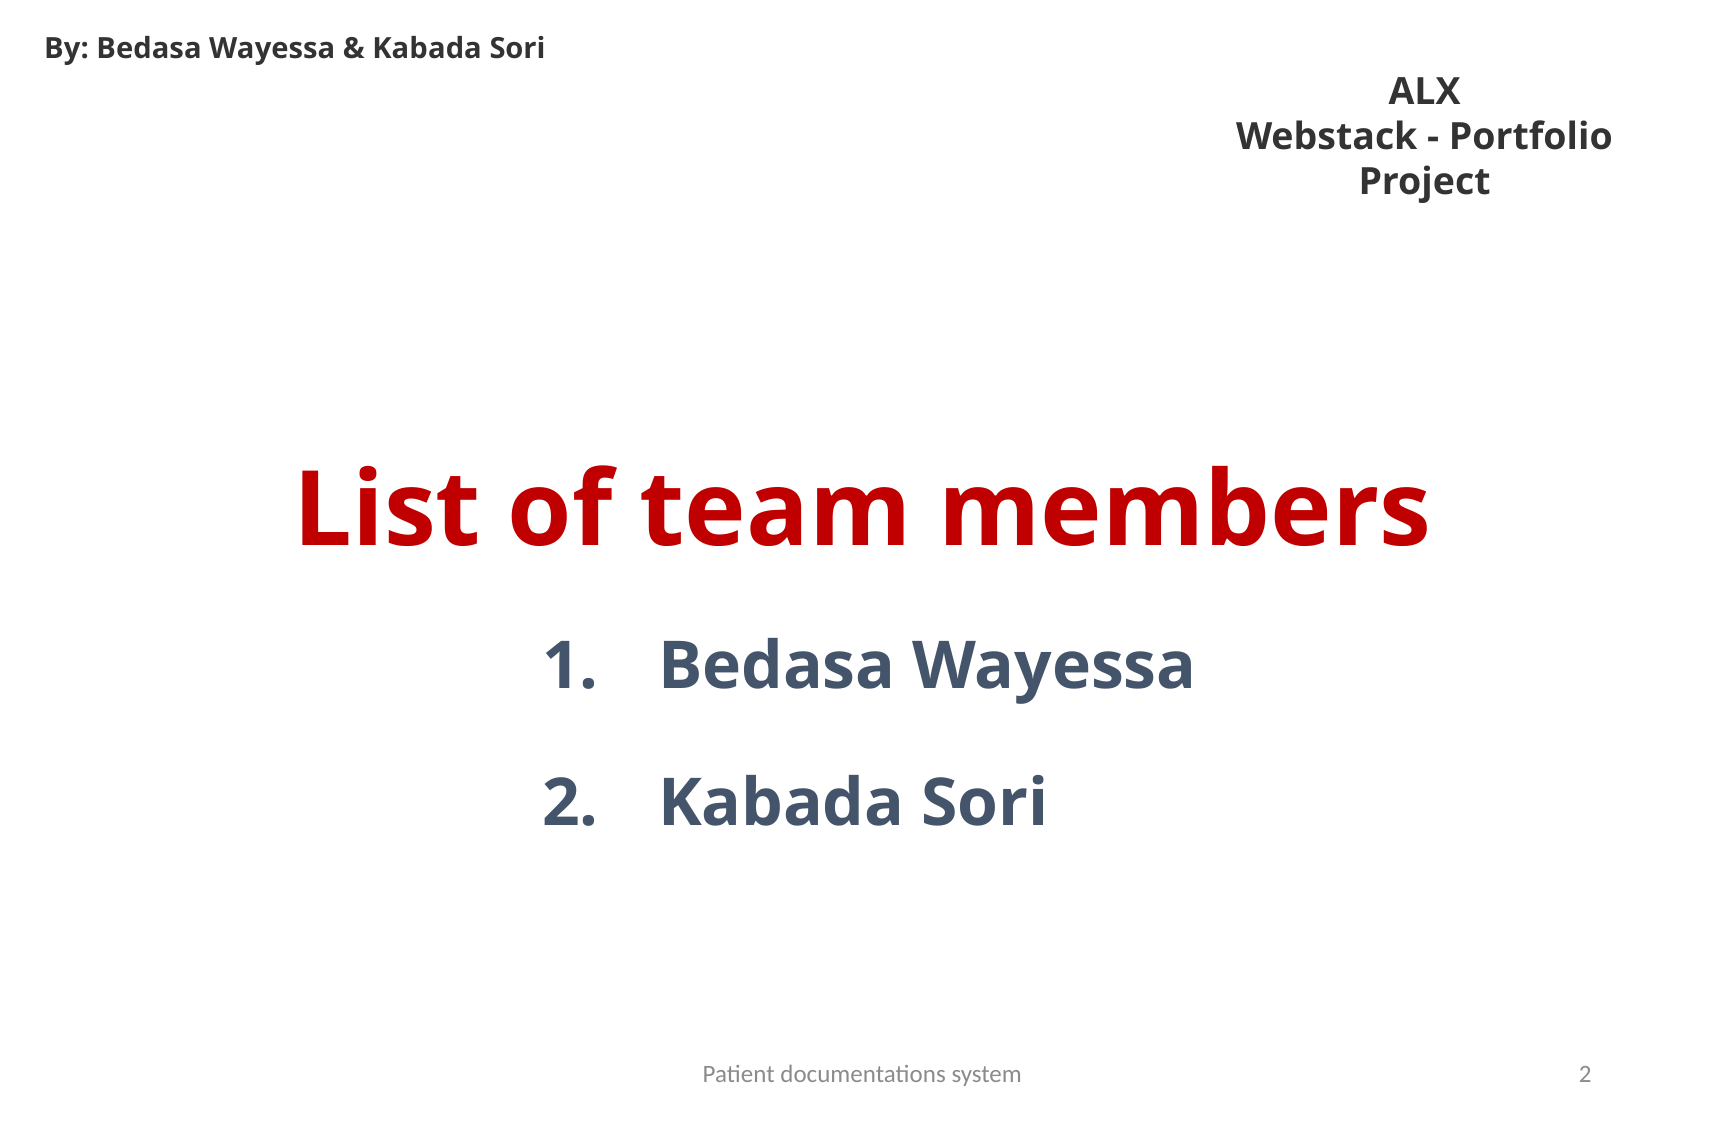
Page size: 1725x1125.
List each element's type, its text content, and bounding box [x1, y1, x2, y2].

footer Patient documentations system [571, 1042, 1154, 1103]
slide_number 2 [1218, 1042, 1607, 1103]
title List of team members [129, 196, 1596, 576]
subtitle Bedasa Wayessa Kabada Sori [527, 575, 1483, 848]
